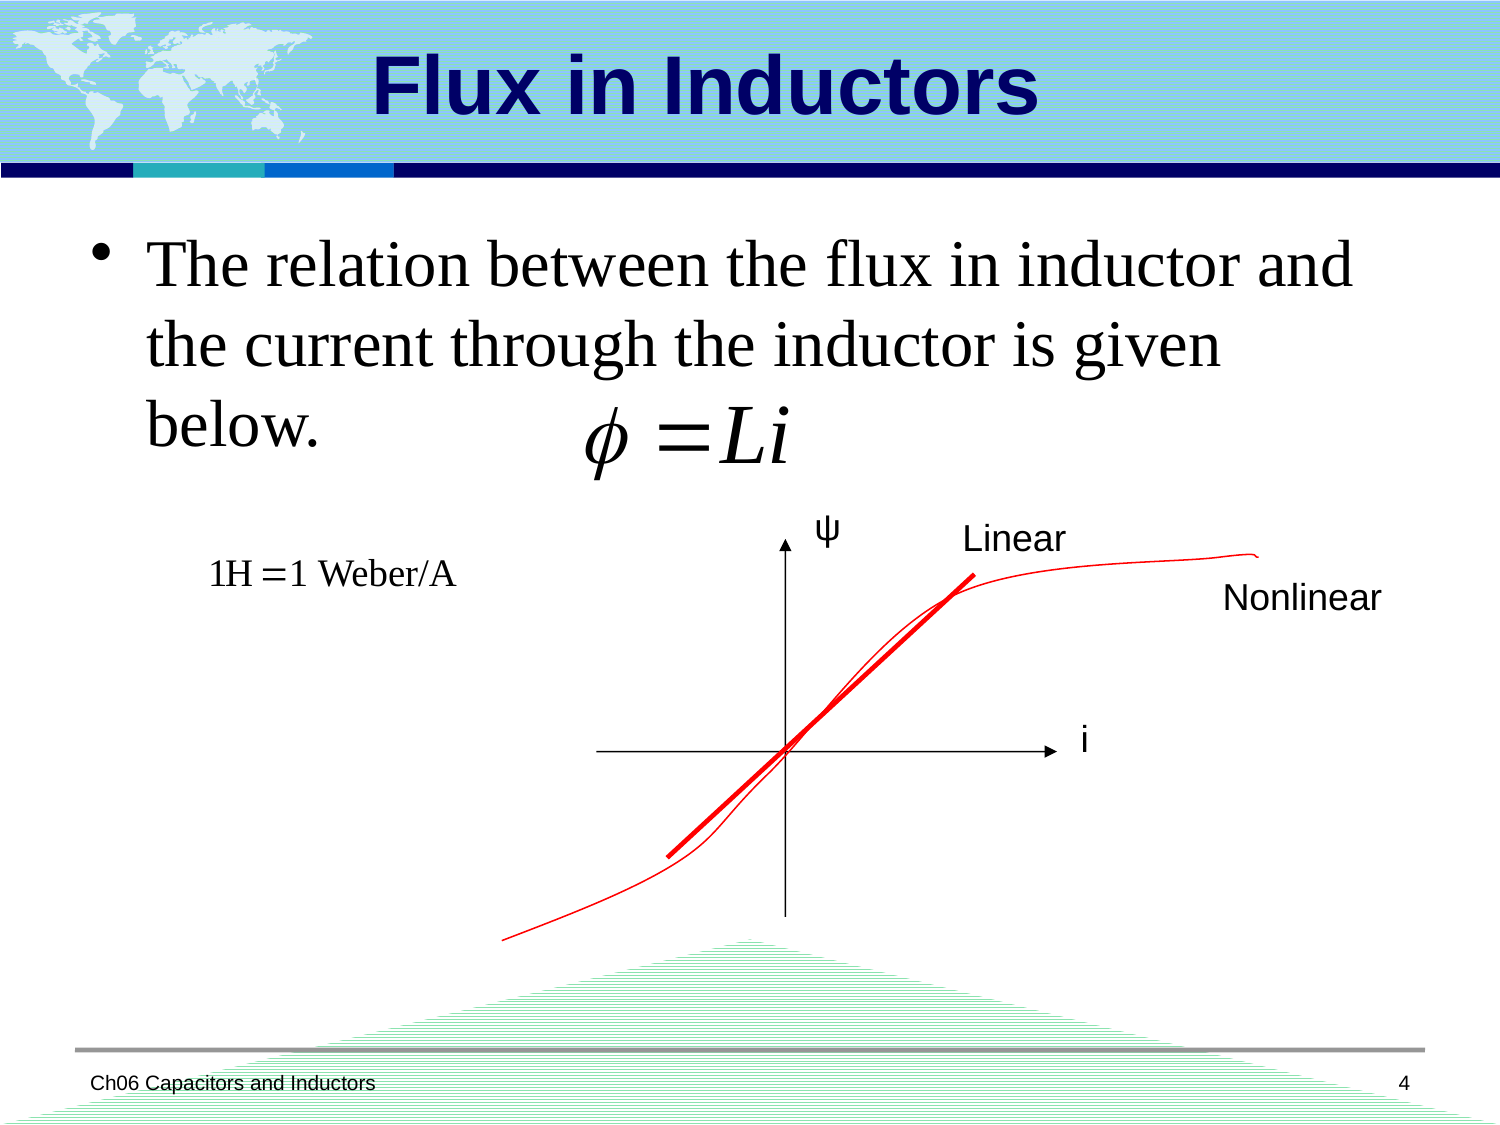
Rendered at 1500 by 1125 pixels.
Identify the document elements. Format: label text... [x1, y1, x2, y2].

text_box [572, 385, 810, 500]
text_box Linear [947, 506, 1082, 567]
text_box ψ [799, 495, 857, 555]
slide_number Ch06 Capacitors and Inductors [74, 1062, 426, 1103]
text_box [206, 550, 466, 603]
text_box [779, 538, 792, 749]
title Flux in Inductors [74, 0, 1338, 163]
list The relation between the flux in inductor and the current through the inductor is given below. [74, 212, 1426, 1006]
text_box [877, 745, 1058, 758]
text_box Nonlinear [1207, 565, 1398, 626]
text_box i [1065, 707, 1104, 768]
text_box [501, 554, 1259, 941]
slide_number 4 [1074, 1062, 1426, 1103]
